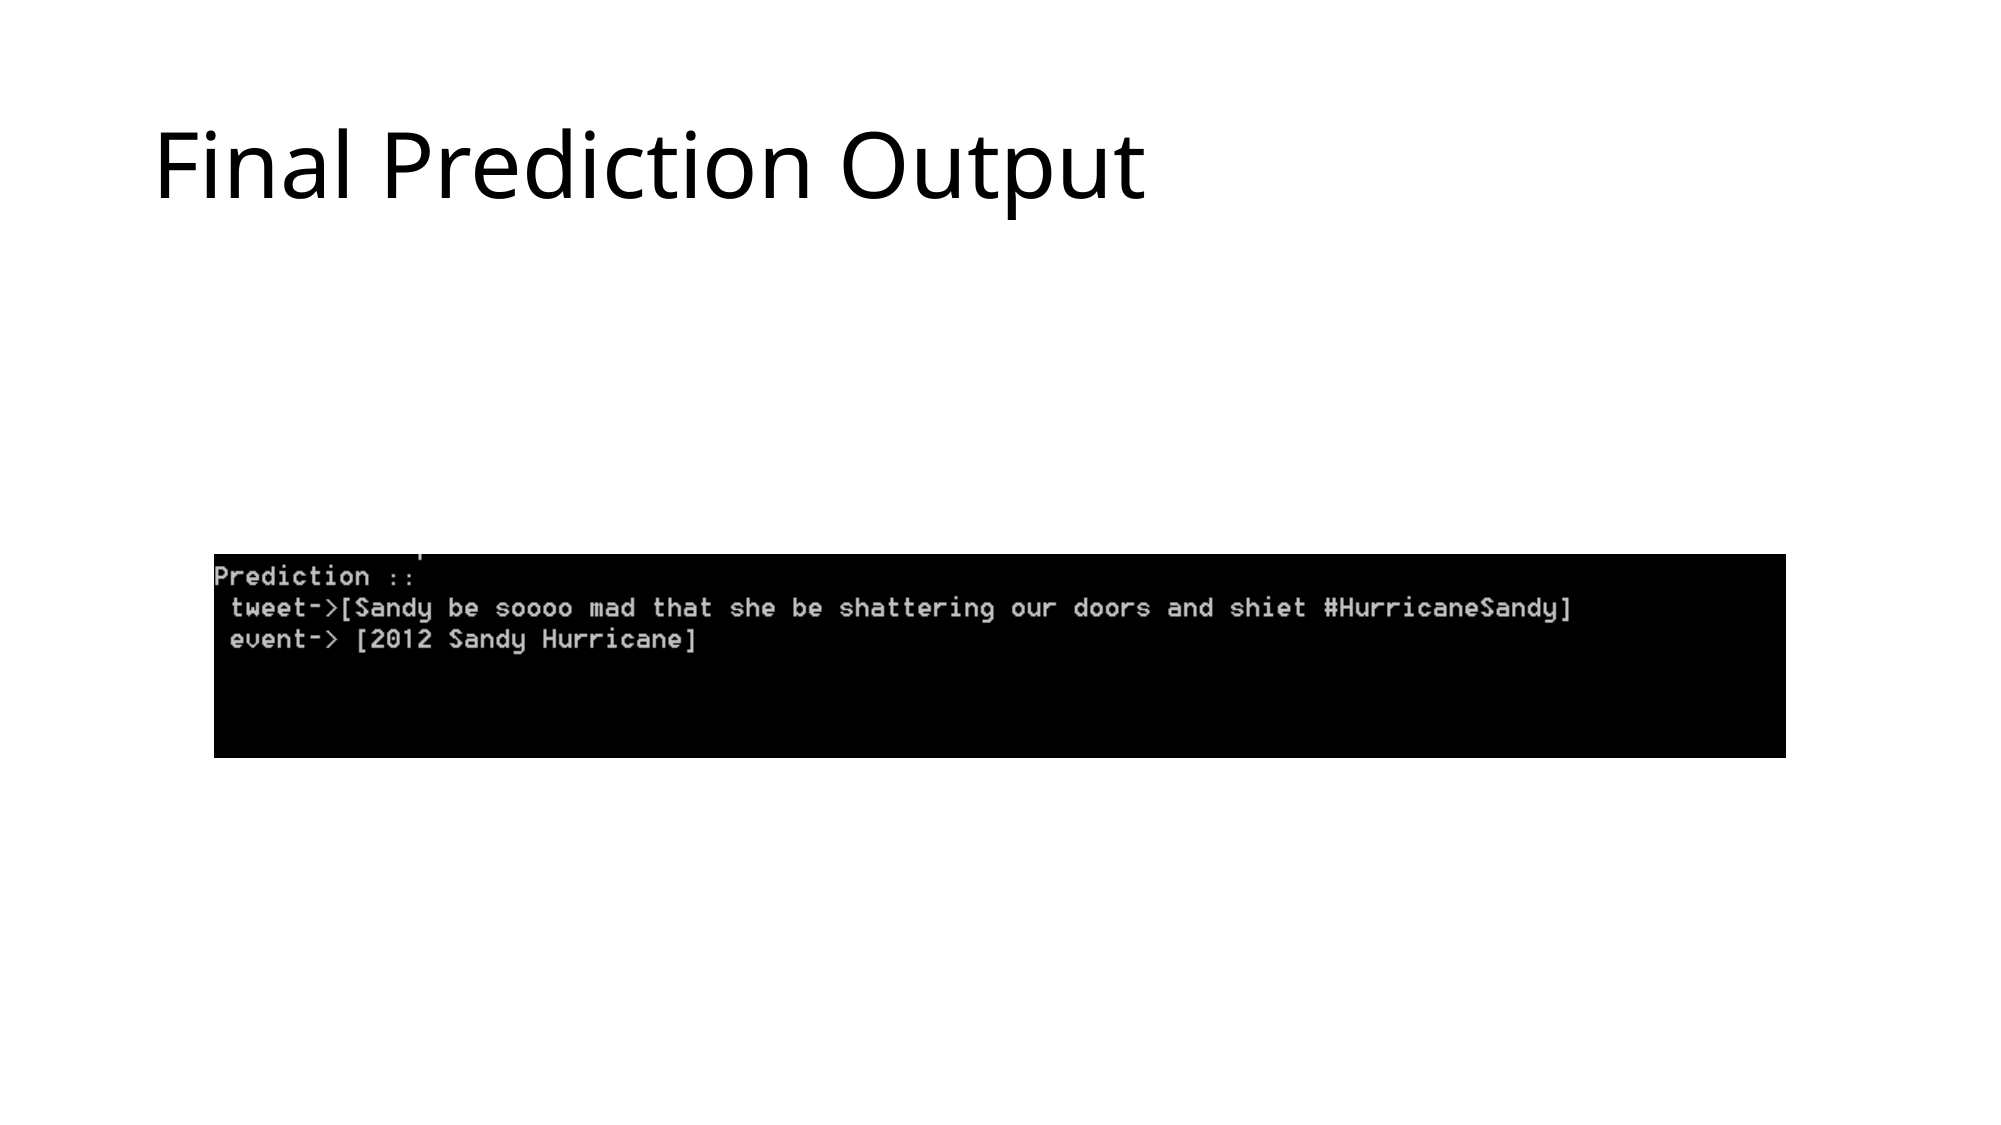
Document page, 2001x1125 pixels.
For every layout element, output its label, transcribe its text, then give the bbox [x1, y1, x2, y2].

title Final Prediction Output [137, 59, 1863, 278]
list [214, 554, 1786, 758]
